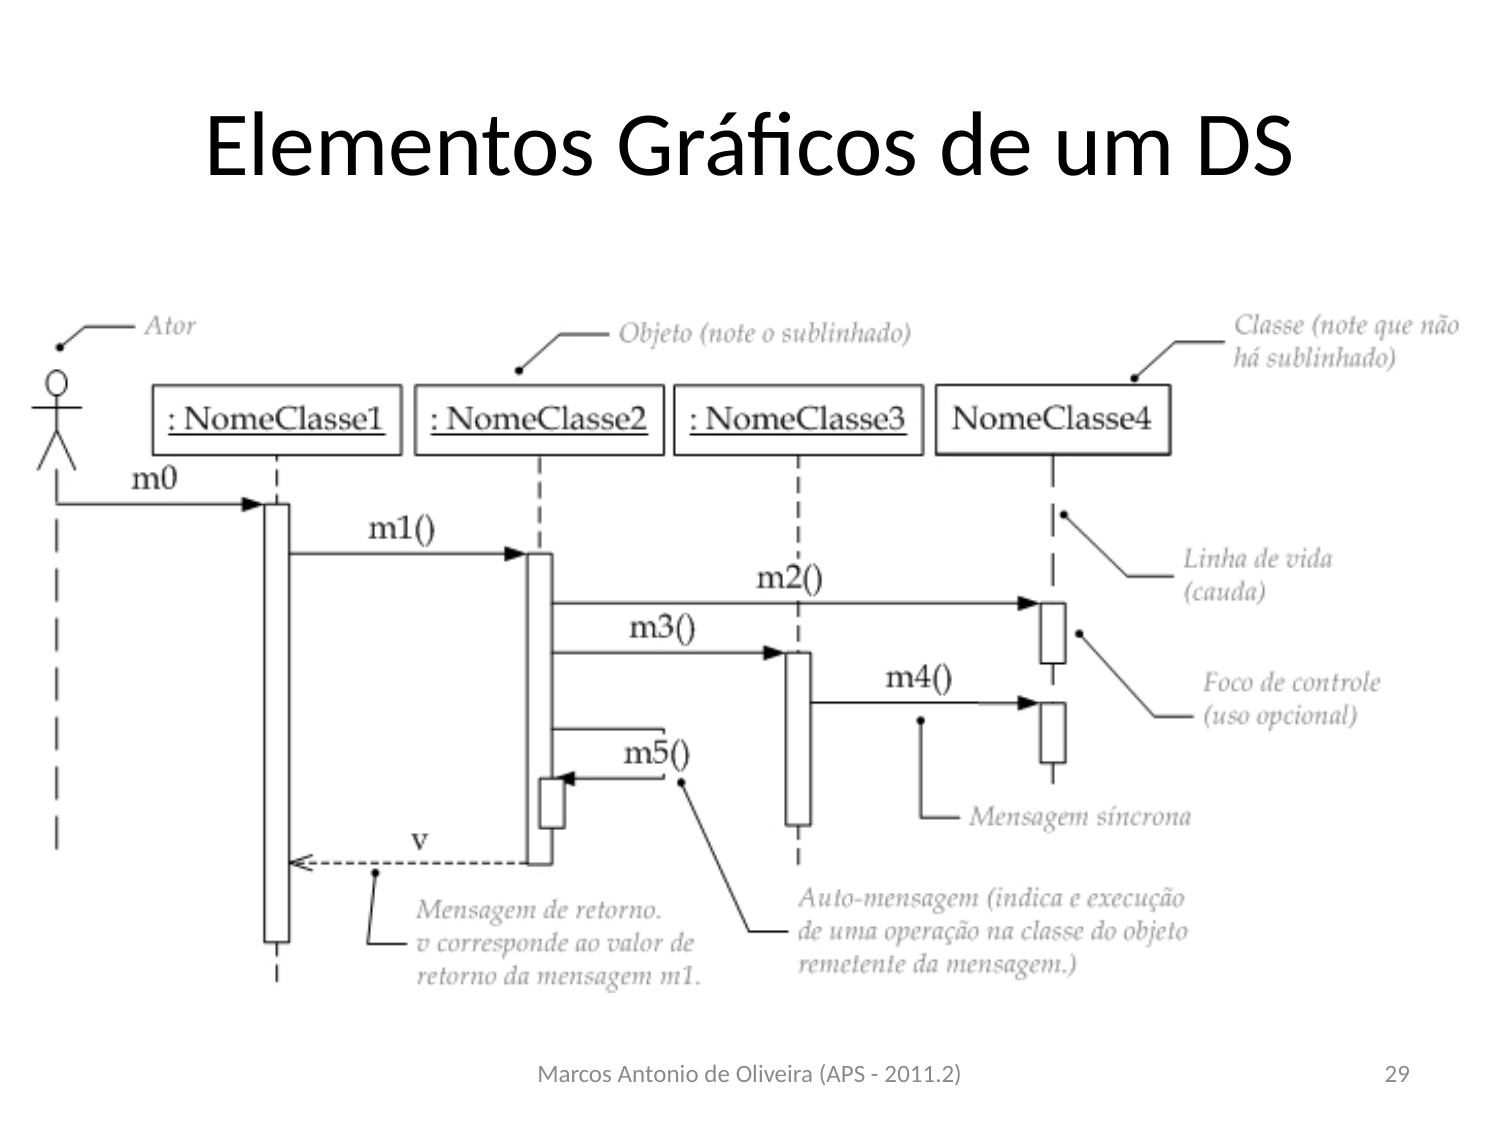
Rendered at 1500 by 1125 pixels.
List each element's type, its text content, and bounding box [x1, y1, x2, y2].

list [31, 304, 1467, 993]
title Elementos Gráficos de um DS [75, 45, 1425, 233]
footer Marcos Antonio de Oliveira (APS - 2011.2) [512, 1042, 988, 1103]
slide_number 29 [1074, 1042, 1425, 1103]
